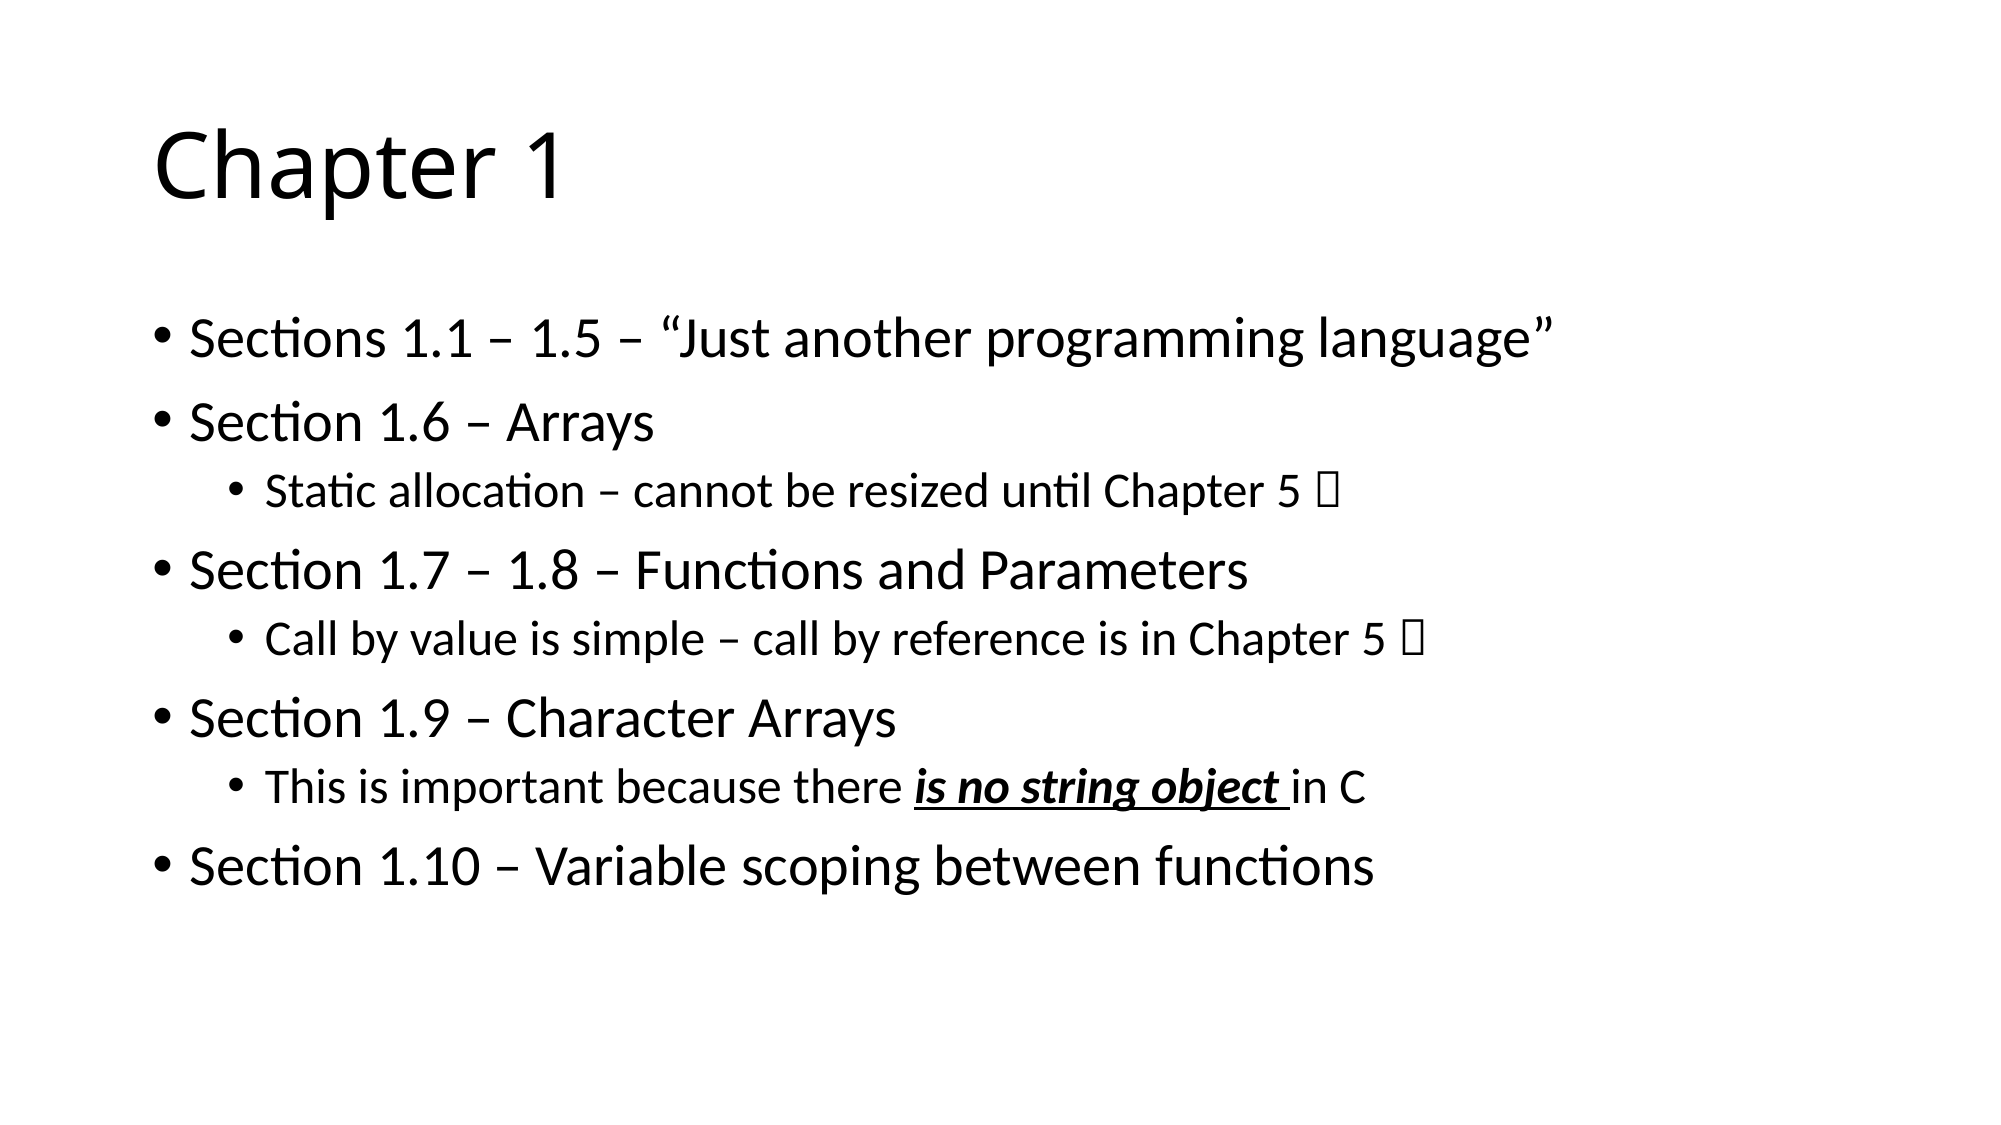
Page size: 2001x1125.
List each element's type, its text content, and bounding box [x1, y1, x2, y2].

list Sections 1.1 – 1.5 – “Just another programming language” Section 1.6 – Arrays Static allocation – cannot be resized until Chapter 5  Section 1.7 – 1.8 – Functions and Parameters Call by value is simple – call by reference is in Chapter 5  Section 1.9 – Character Arrays This is important because there is no string object in C Section 1.10 – Variable scoping between functions [137, 299, 1863, 1014]
title Chapter 1 [137, 59, 1863, 278]
